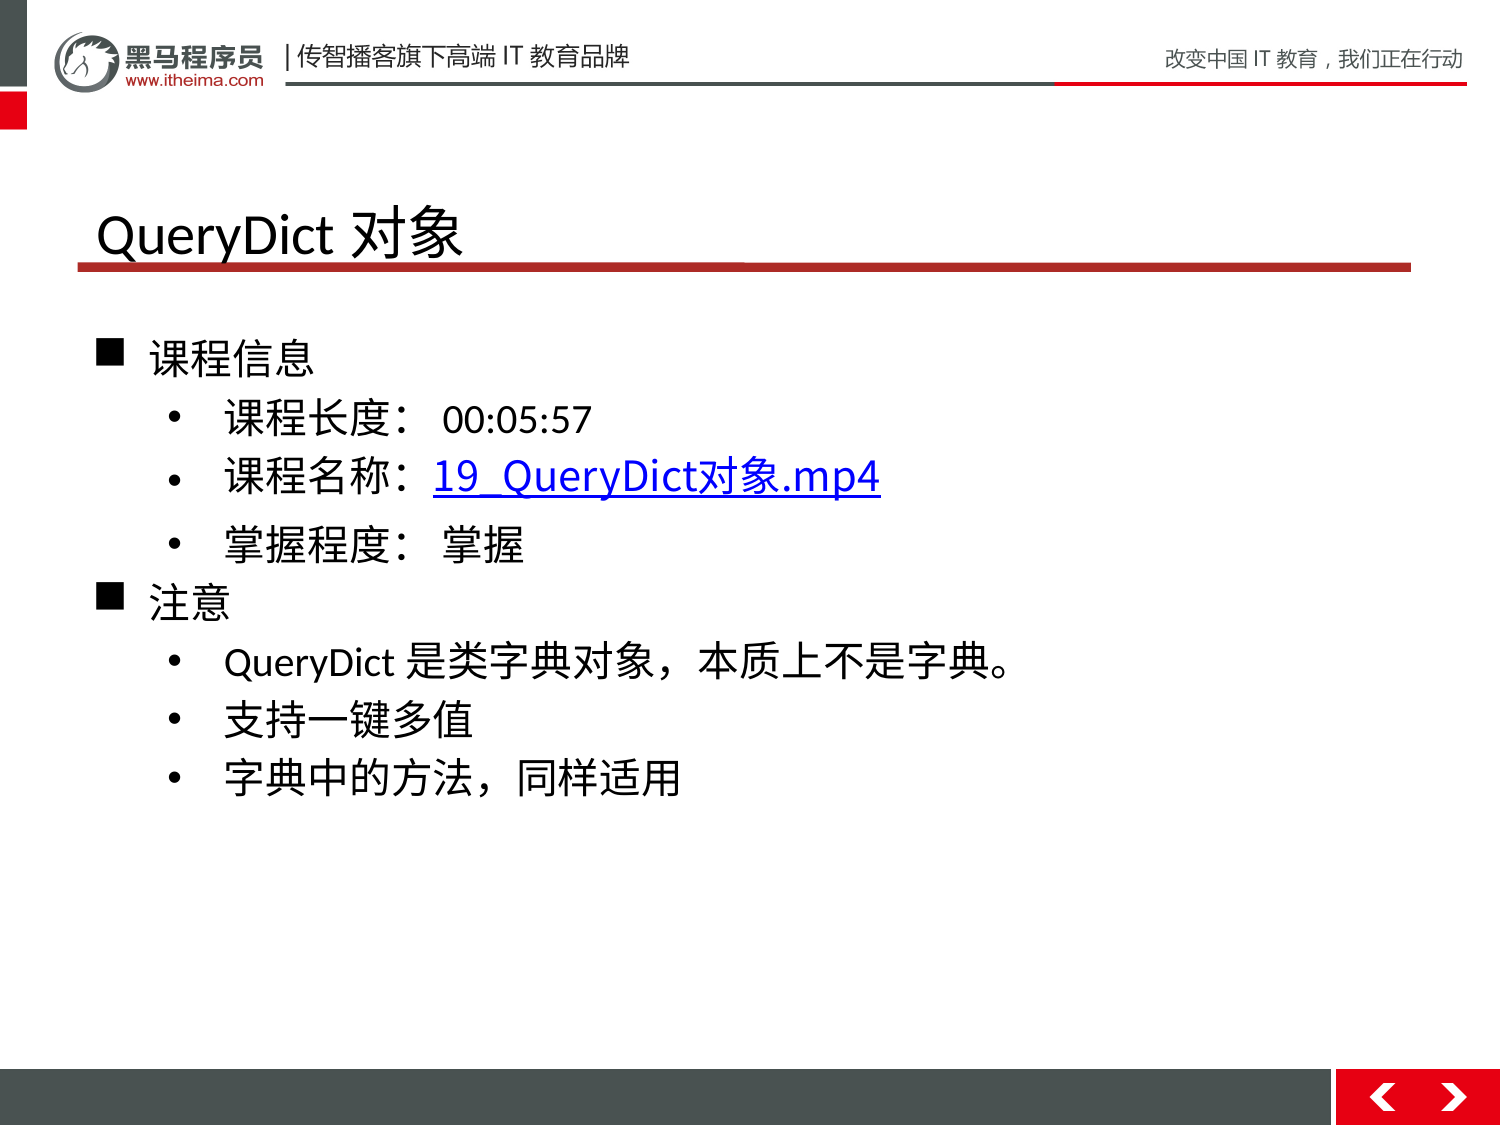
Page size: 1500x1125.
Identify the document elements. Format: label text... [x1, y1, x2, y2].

picture [0, 0, 1500, 1125]
list 课程信息 课程长度：00:05:57 课程名称：19_QueryDict对象.mp4 掌握程度： 掌握 注意 QueryDict是类字典对象，本质上不是字典。 支持一键多值 字典中的方法，同样适用 [77, 267, 1411, 950]
title QueryDict对象 [81, 156, 1416, 274]
